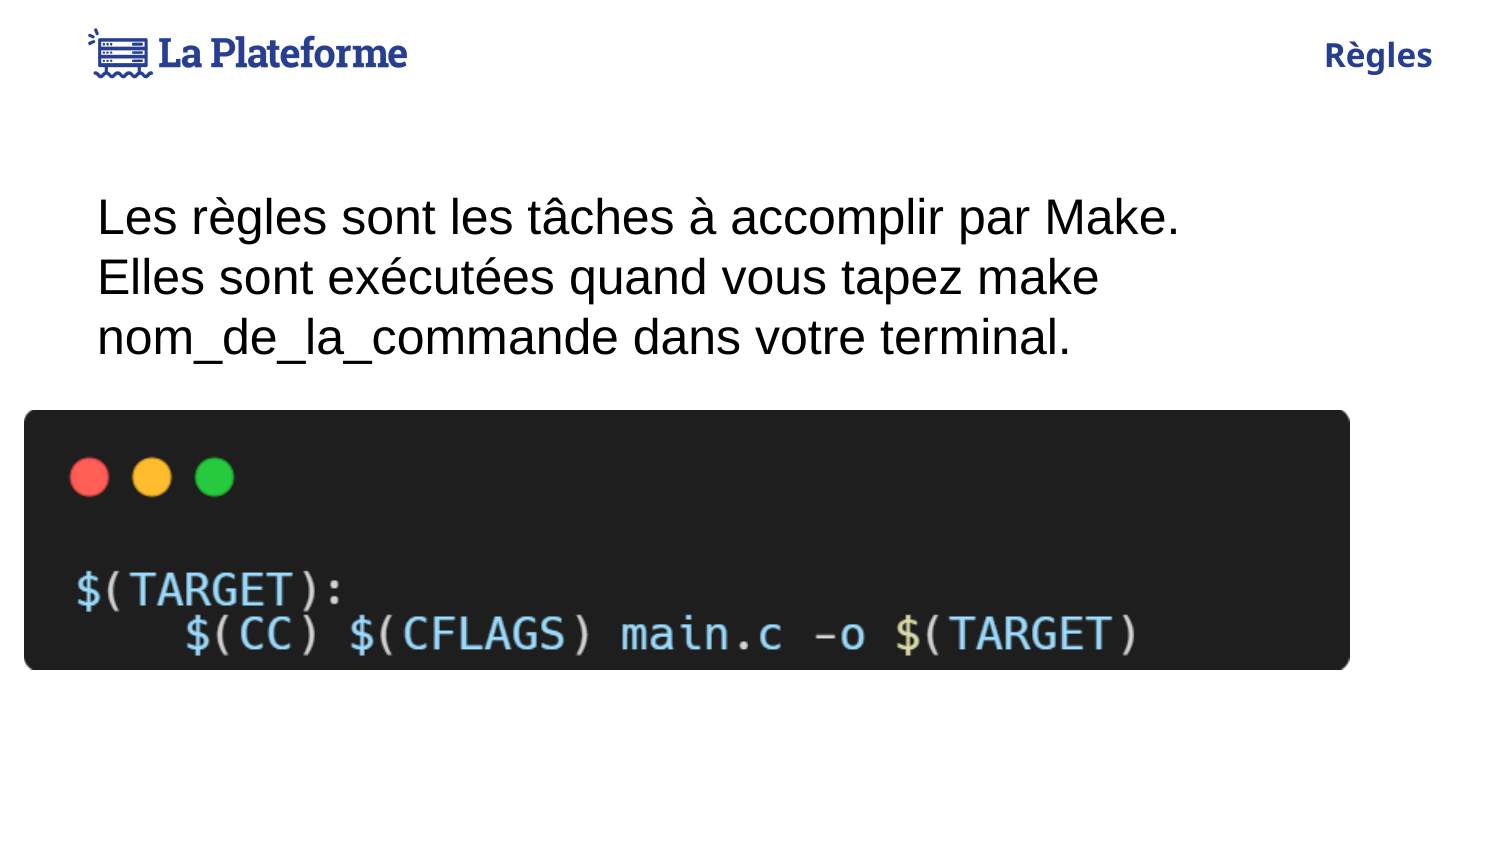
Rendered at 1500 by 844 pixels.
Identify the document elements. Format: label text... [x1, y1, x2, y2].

text_box Les règles sont les tâches à accomplir par Make. Elles sont exécutées quand vous tapez make nom_de_la_commande dans votre terminal. [82, 169, 1433, 386]
picture [24, 410, 1351, 670]
text_box Règles [749, 45, 1433, 74]
picture [81, 24, 415, 85]
